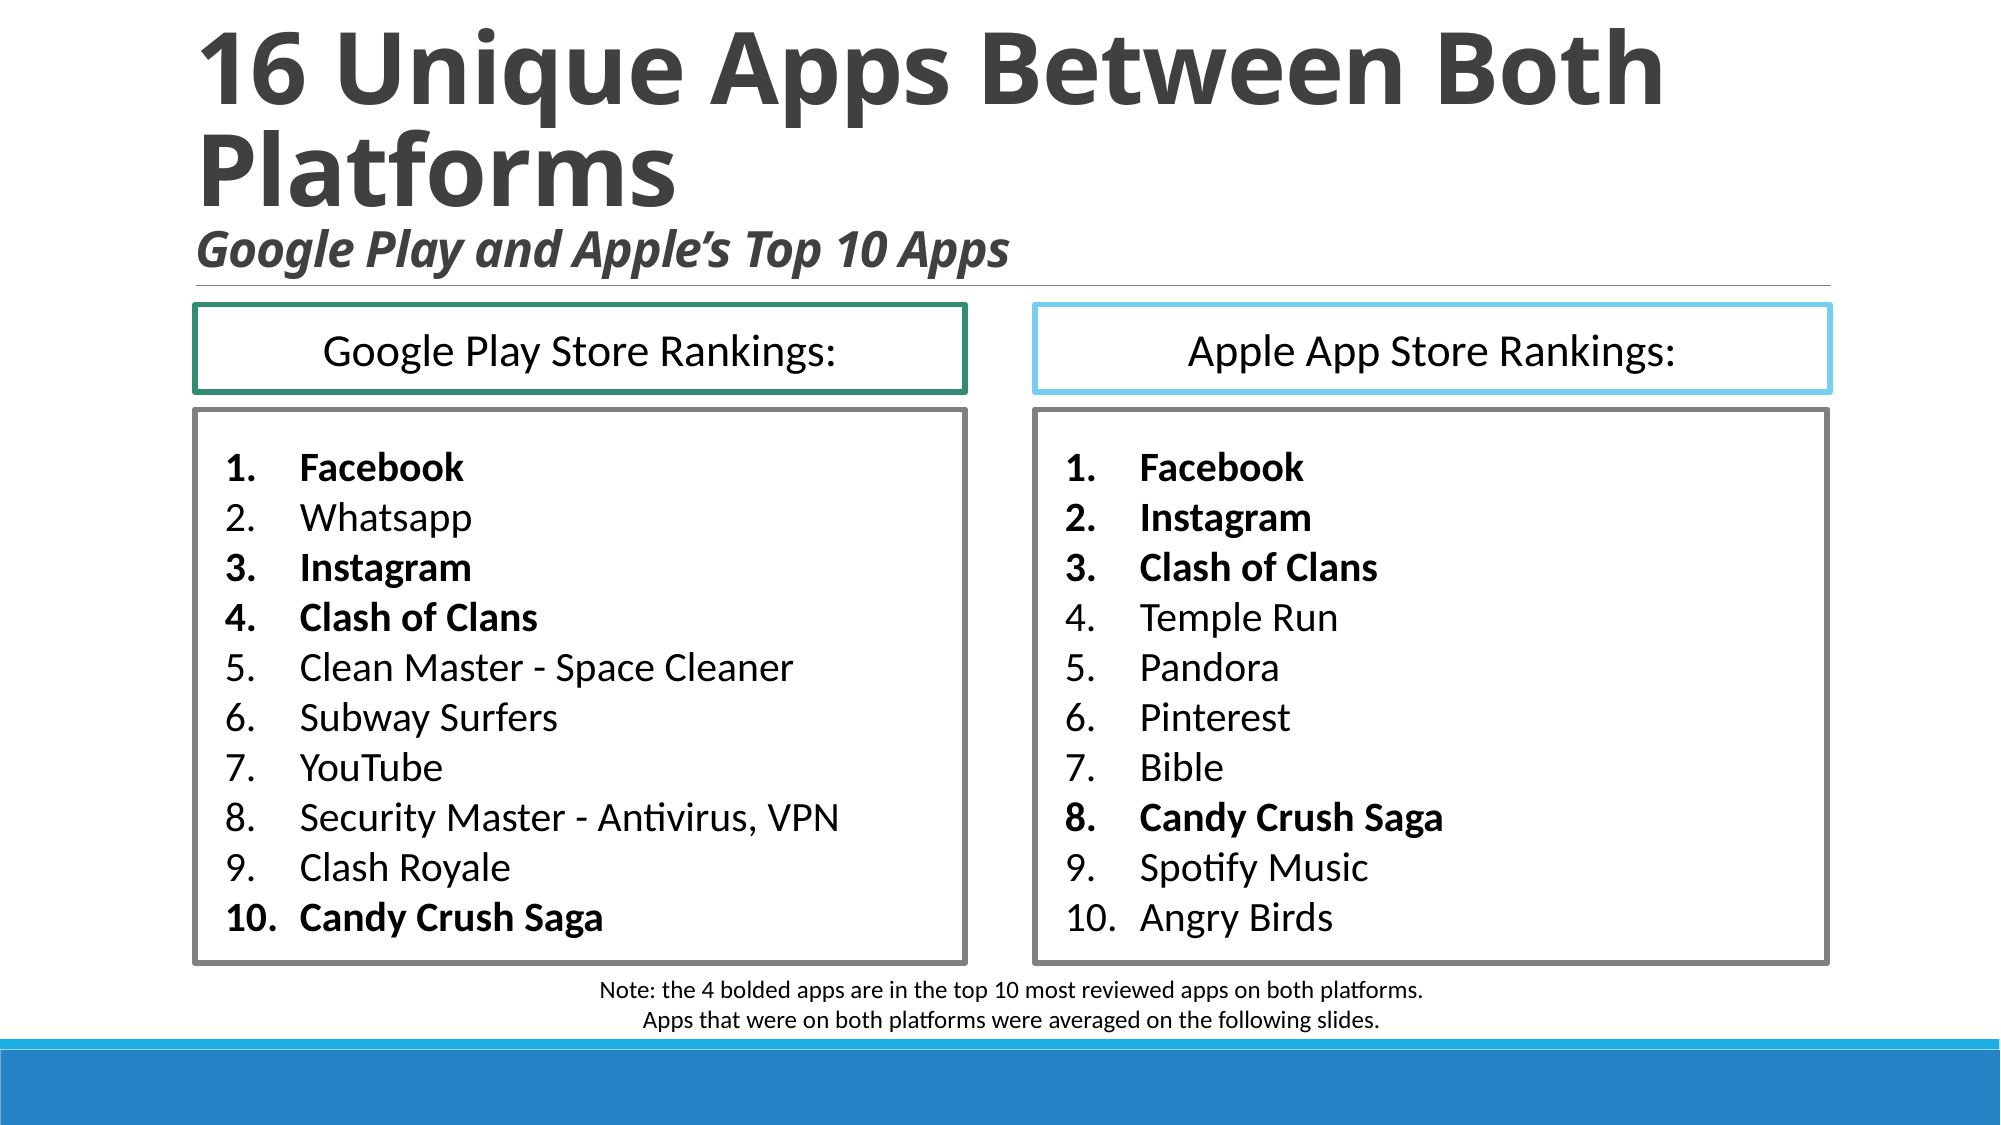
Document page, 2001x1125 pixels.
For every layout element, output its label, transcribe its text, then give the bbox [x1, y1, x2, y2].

text_box Facebook Whatsapp Instagram Clash of Clans Clean Master - Space Cleaner Subway Surfers YouTube Security Master - Antivirus, VPN Clash Royale Candy Crush Saga [194, 408, 966, 964]
text_box Facebook Instagram Clash of Clans Temple Run Pandora Pinterest Bible Candy Crush Saga Spotify Music Angry Birds [1034, 408, 1829, 964]
text_box Apple App Store Rankings: [1034, 303, 1831, 393]
text_box Note: the 4 bolded apps are in the top 10 most reviewed apps on both platforms. Apps that were on both platforms were averaged on the following slides. [194, 966, 1830, 1041]
title 16 Unique Apps Between Both Platforms Google Play and Apple’s Top 10 Apps [180, 47, 1830, 285]
text_box Google Play Store Rankings: [194, 303, 966, 393]
